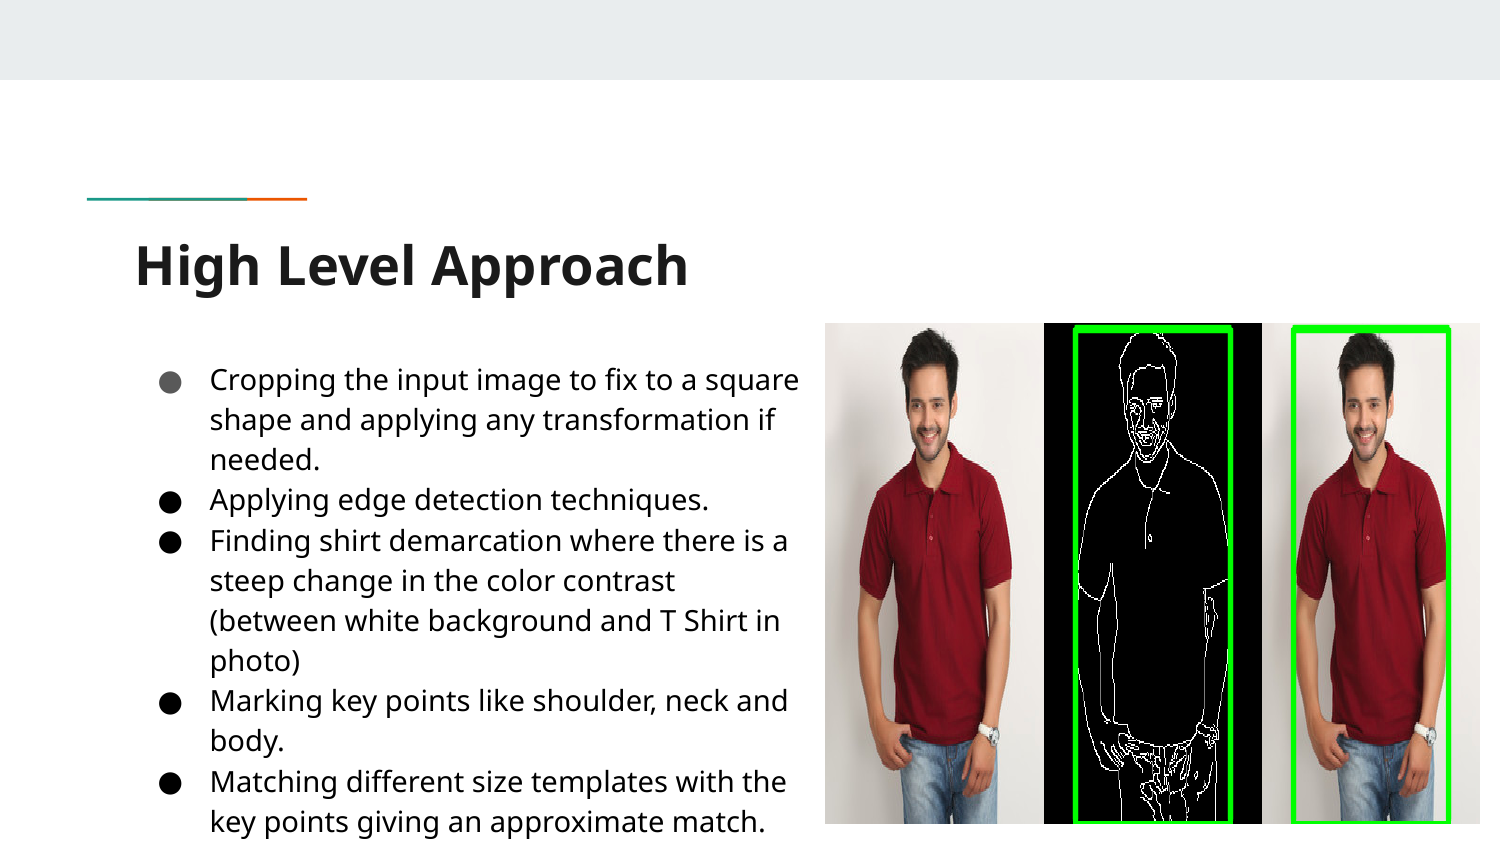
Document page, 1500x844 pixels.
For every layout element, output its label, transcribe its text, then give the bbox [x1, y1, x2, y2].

title High Level Approach [119, 216, 1381, 305]
list Cropping the input image to fix to a square shape and applying any transformation if needed. Applying edge detection techniques. Finding shirt demarcation where there is a steep change in the color contrast (between white background and T Shirt in photo) Marking key points like shoulder, neck and body. Matching different size templates with the key points giving an approximate match. [119, 341, 819, 824]
picture [824, 323, 1481, 825]
